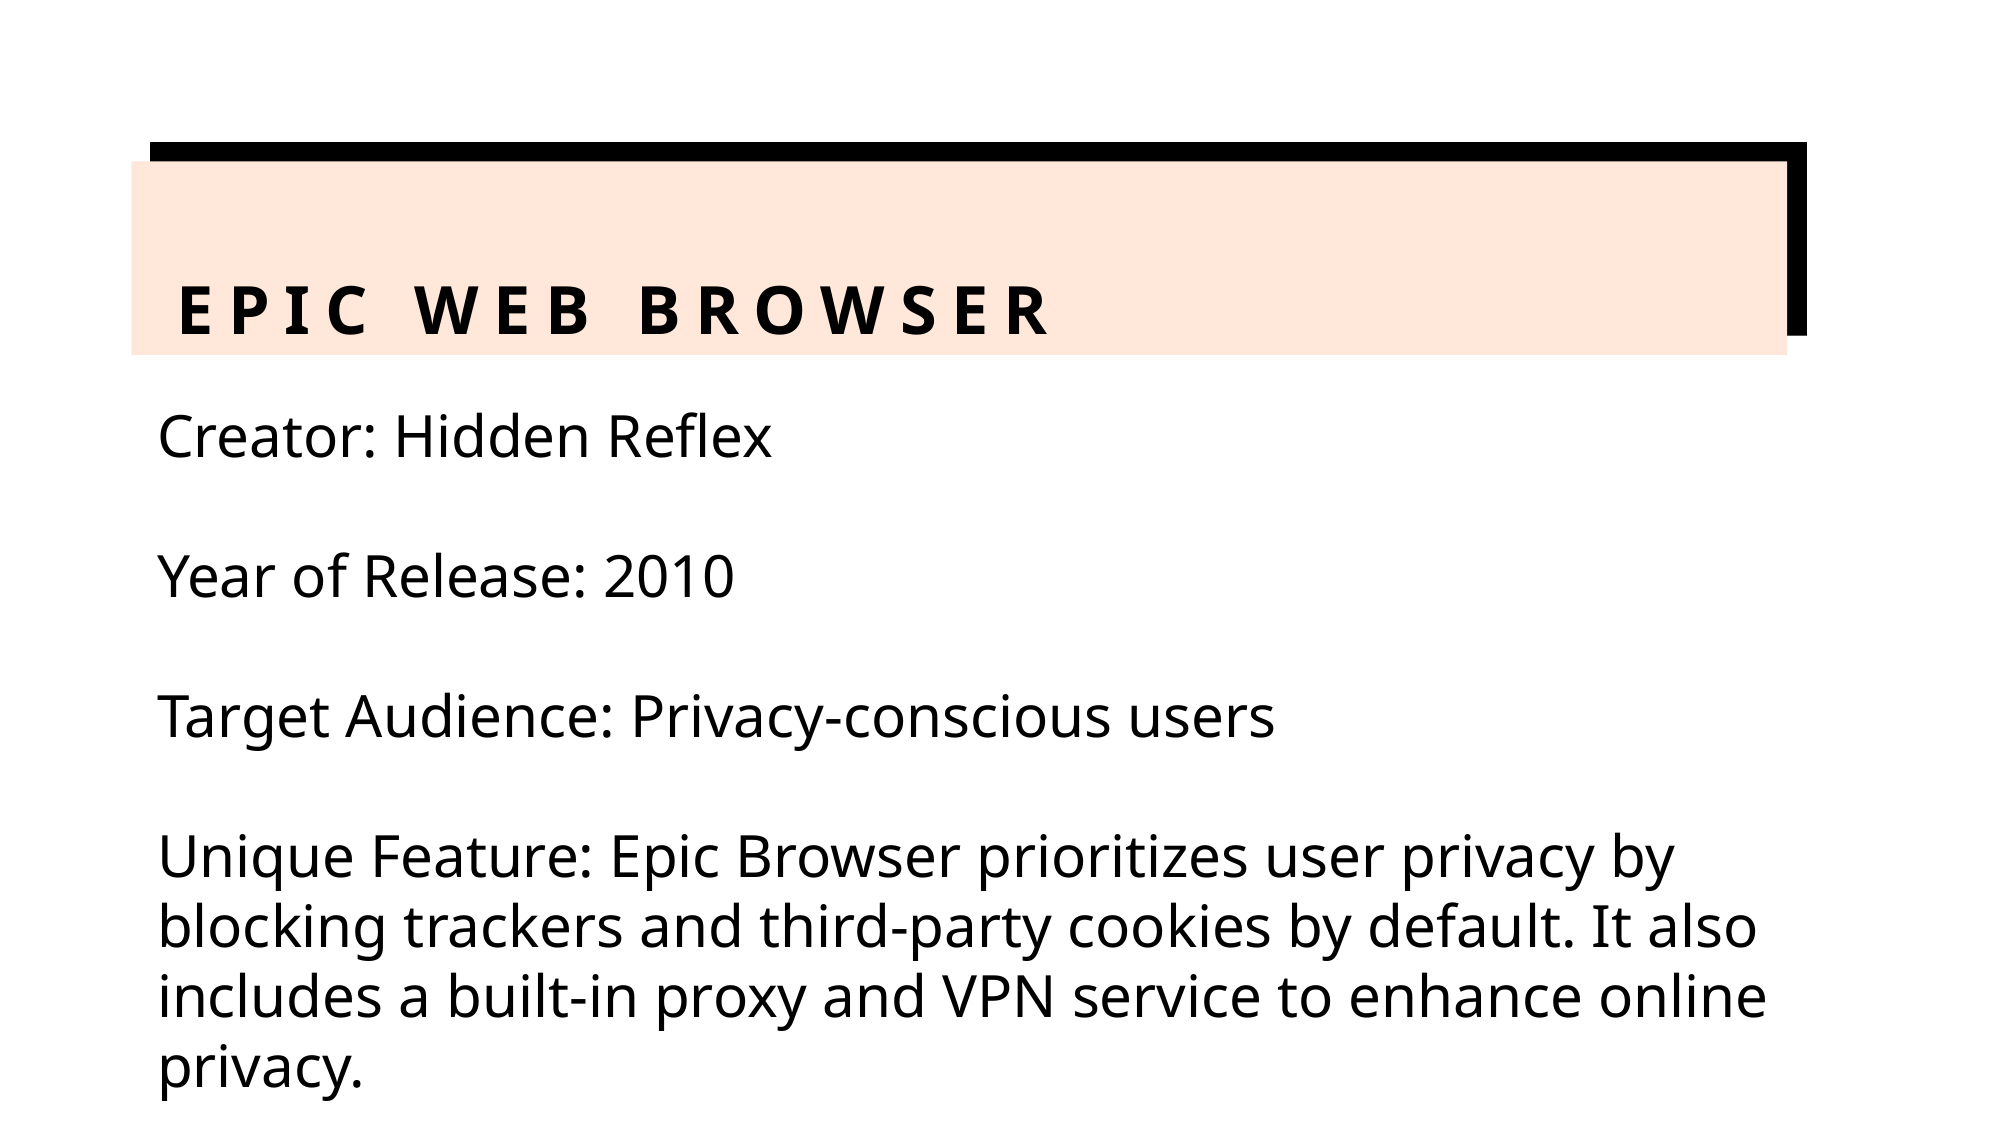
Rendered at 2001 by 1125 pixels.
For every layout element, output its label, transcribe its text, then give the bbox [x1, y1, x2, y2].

title Epic web browser [131, 161, 1788, 355]
text_box Creator: Hidden Reflex Year of Release: 2010 Target Audience: Privacy-conscious users Unique Feature: Epic Browser prioritizes user privacy by blocking trackers and third-party cookies by default. It also includes a built-in proxy and VPN service to enhance online privacy. [142, 392, 1795, 1107]
